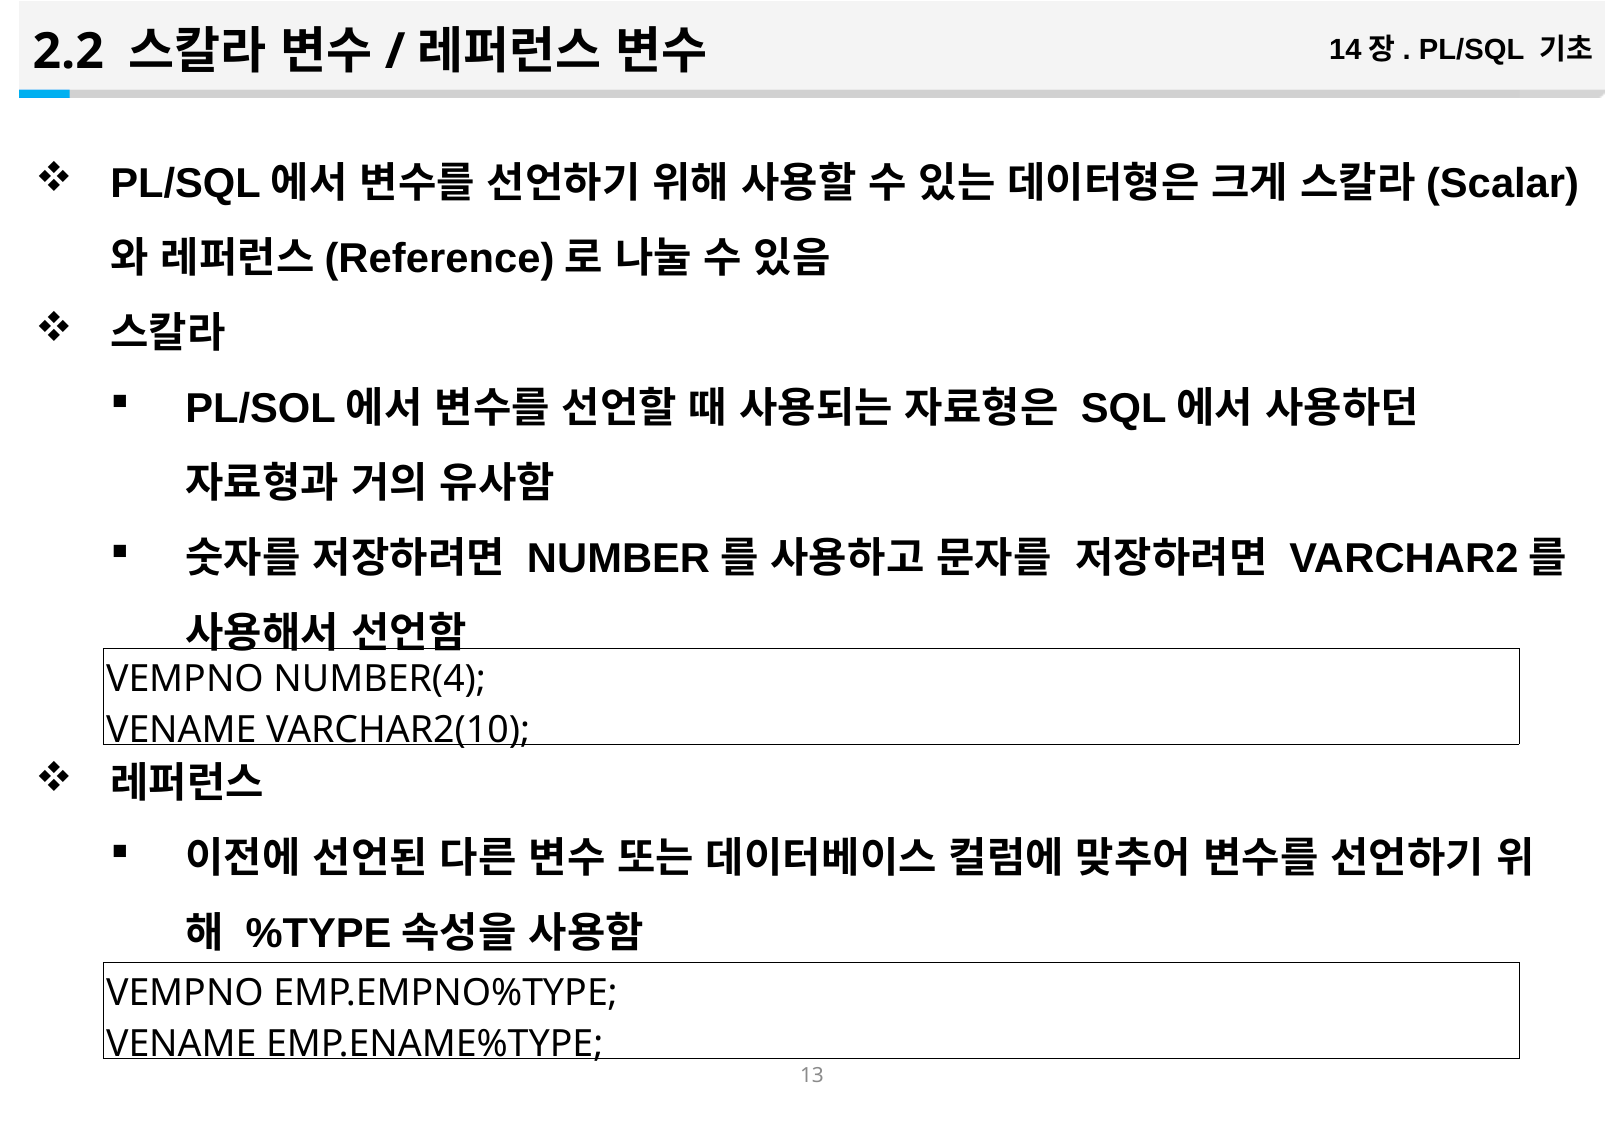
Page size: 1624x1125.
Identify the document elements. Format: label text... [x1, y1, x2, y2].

table_header VEMPNO EMP.EMPNO%TYPE; VENAME EMP.ENAME%TYPE; [104, 963, 1519, 1058]
list 2.2 스칼라 변수/레퍼런스 변수 [17, 11, 1167, 85]
slide_number 12 [622, 1059, 1002, 1106]
text_box PL/SQL에서 변수를 선언하기 위해 사용할 수 있는 데이터형은 크게 스칼라(Scalar)와 레퍼런스(Reference)로 나눌 수 있음 스칼라 PL/SOL에서 변수를 선언할 때 사용되는 자료형은 SQL에서 사용하던 자료형과 거의 유사함 숫자를 저장하려면 NUMBER를 사용하고 문자를 저장하려면 VARCHAR2를 사용해서 선언함 레퍼런스 이전에 선언된 다른 변수 또는 데이터베이스 컬럼에 맞추어 변수를 선언하기 위해 %TYPE속성을 사용함 [20, 123, 1602, 964]
text_box 14장. PL/SQL 기초 [1314, 22, 1608, 73]
table_header VEMPNO NUMBER(4); VENAME VARCHAR2(10); [104, 649, 1519, 744]
picture [19, 1, 1605, 98]
